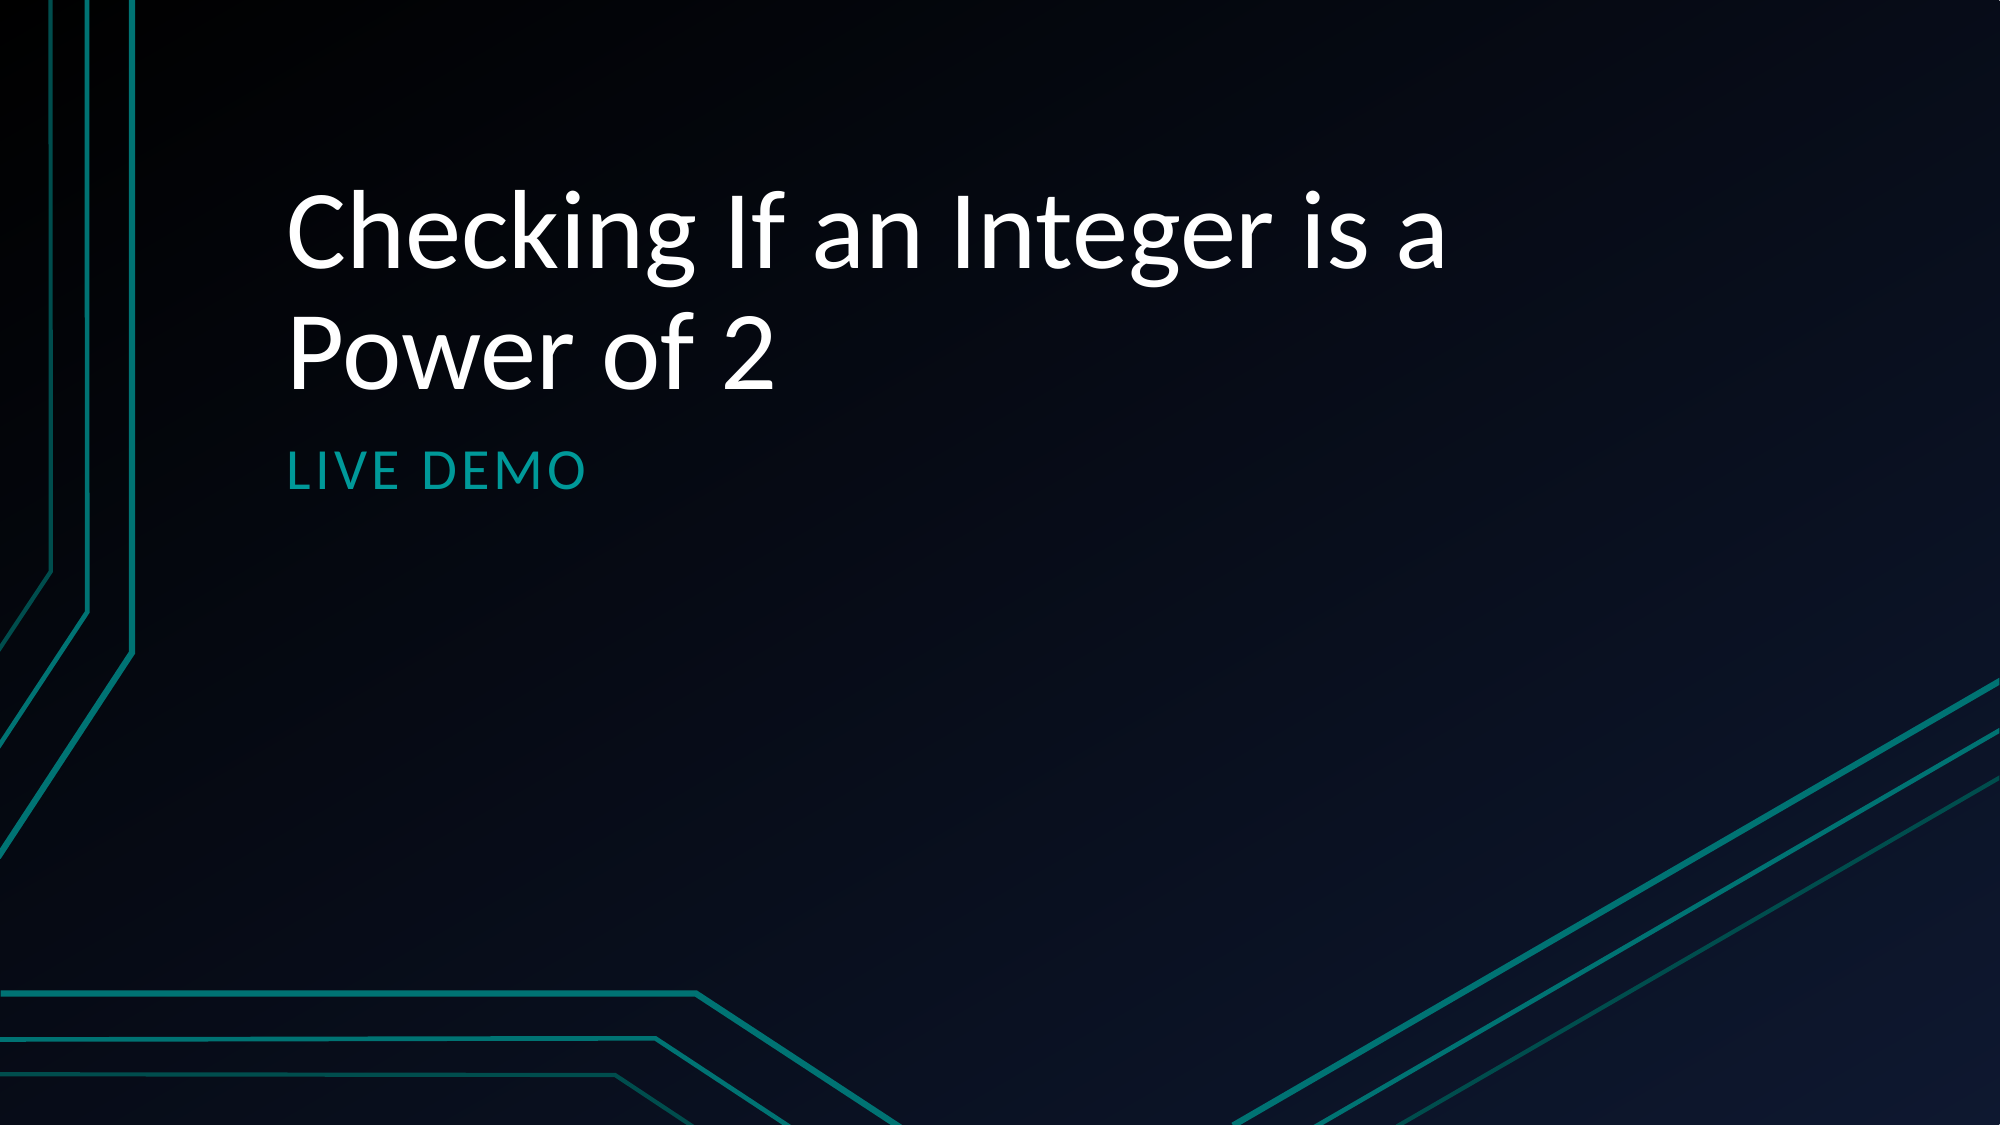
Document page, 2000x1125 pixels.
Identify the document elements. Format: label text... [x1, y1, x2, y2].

title Checking If an Integer is a Power of 2 [266, 95, 1700, 424]
subtitle Live Demo [266, 429, 1700, 717]
